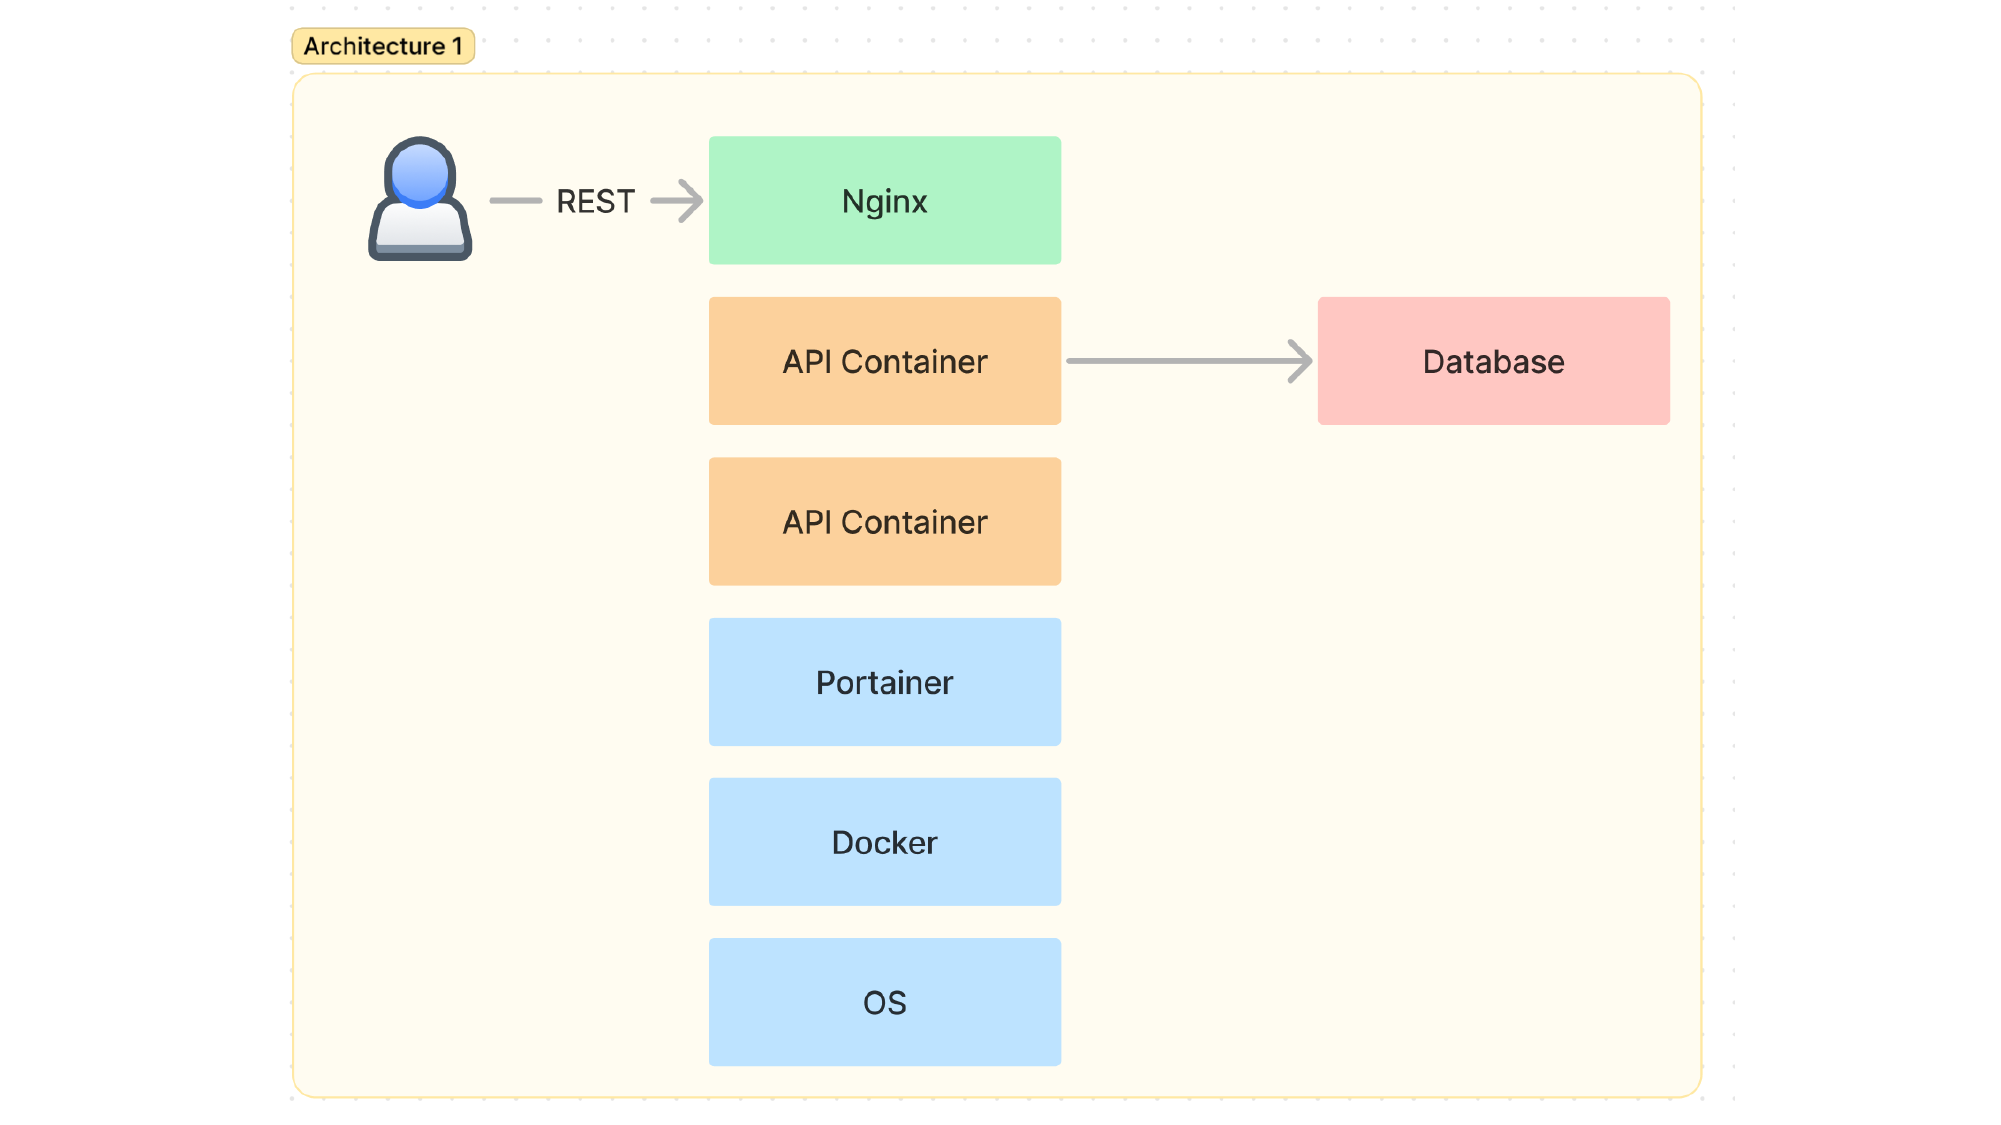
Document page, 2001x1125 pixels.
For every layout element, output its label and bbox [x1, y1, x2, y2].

picture [264, 0, 1735, 1125]
